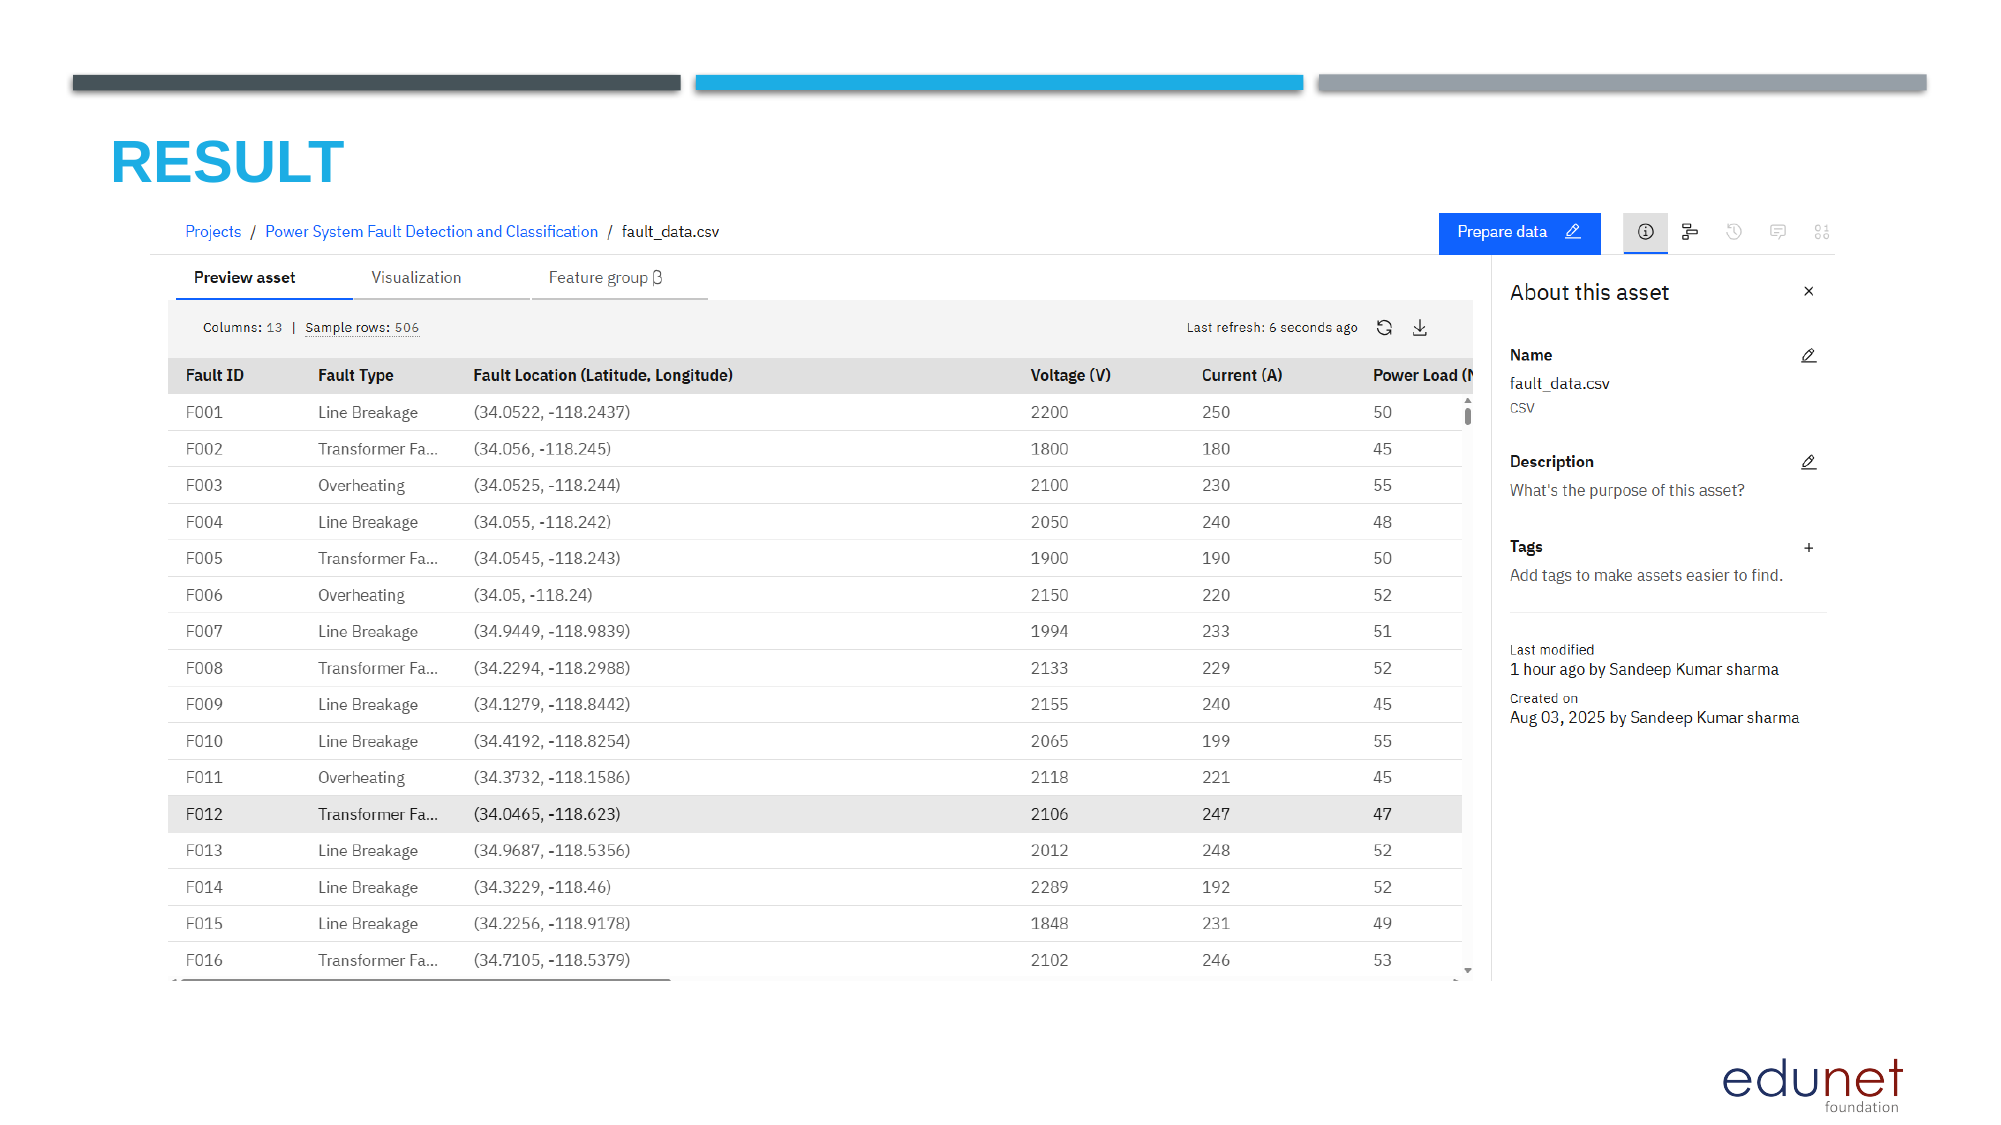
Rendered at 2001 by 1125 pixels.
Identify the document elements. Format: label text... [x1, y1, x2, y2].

title Result [95, 115, 1905, 203]
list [149, 212, 1836, 981]
picture [1719, 1056, 1905, 1116]
